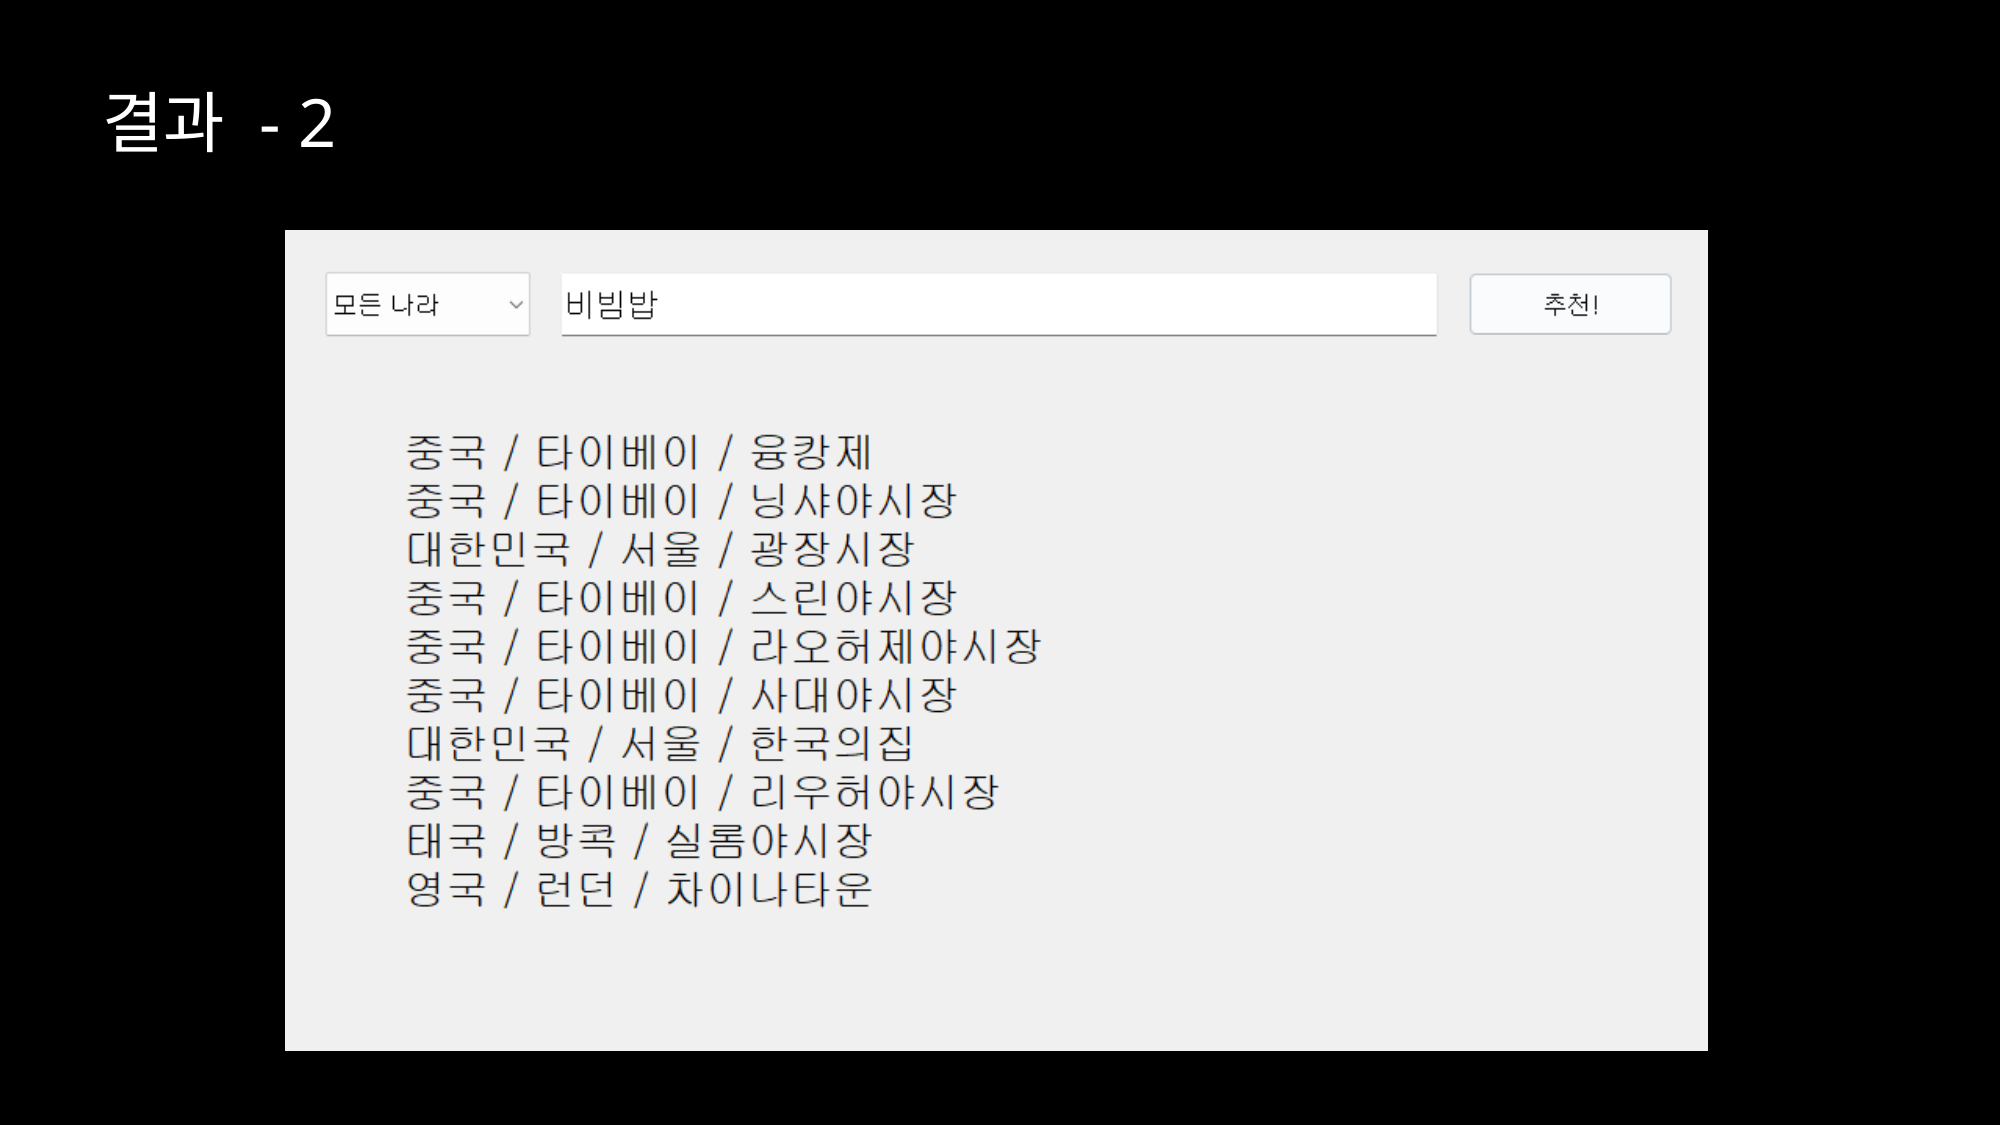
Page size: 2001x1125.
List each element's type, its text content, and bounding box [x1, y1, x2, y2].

text_box 결과 - 2 [87, 73, 352, 169]
picture [285, 230, 1708, 1051]
